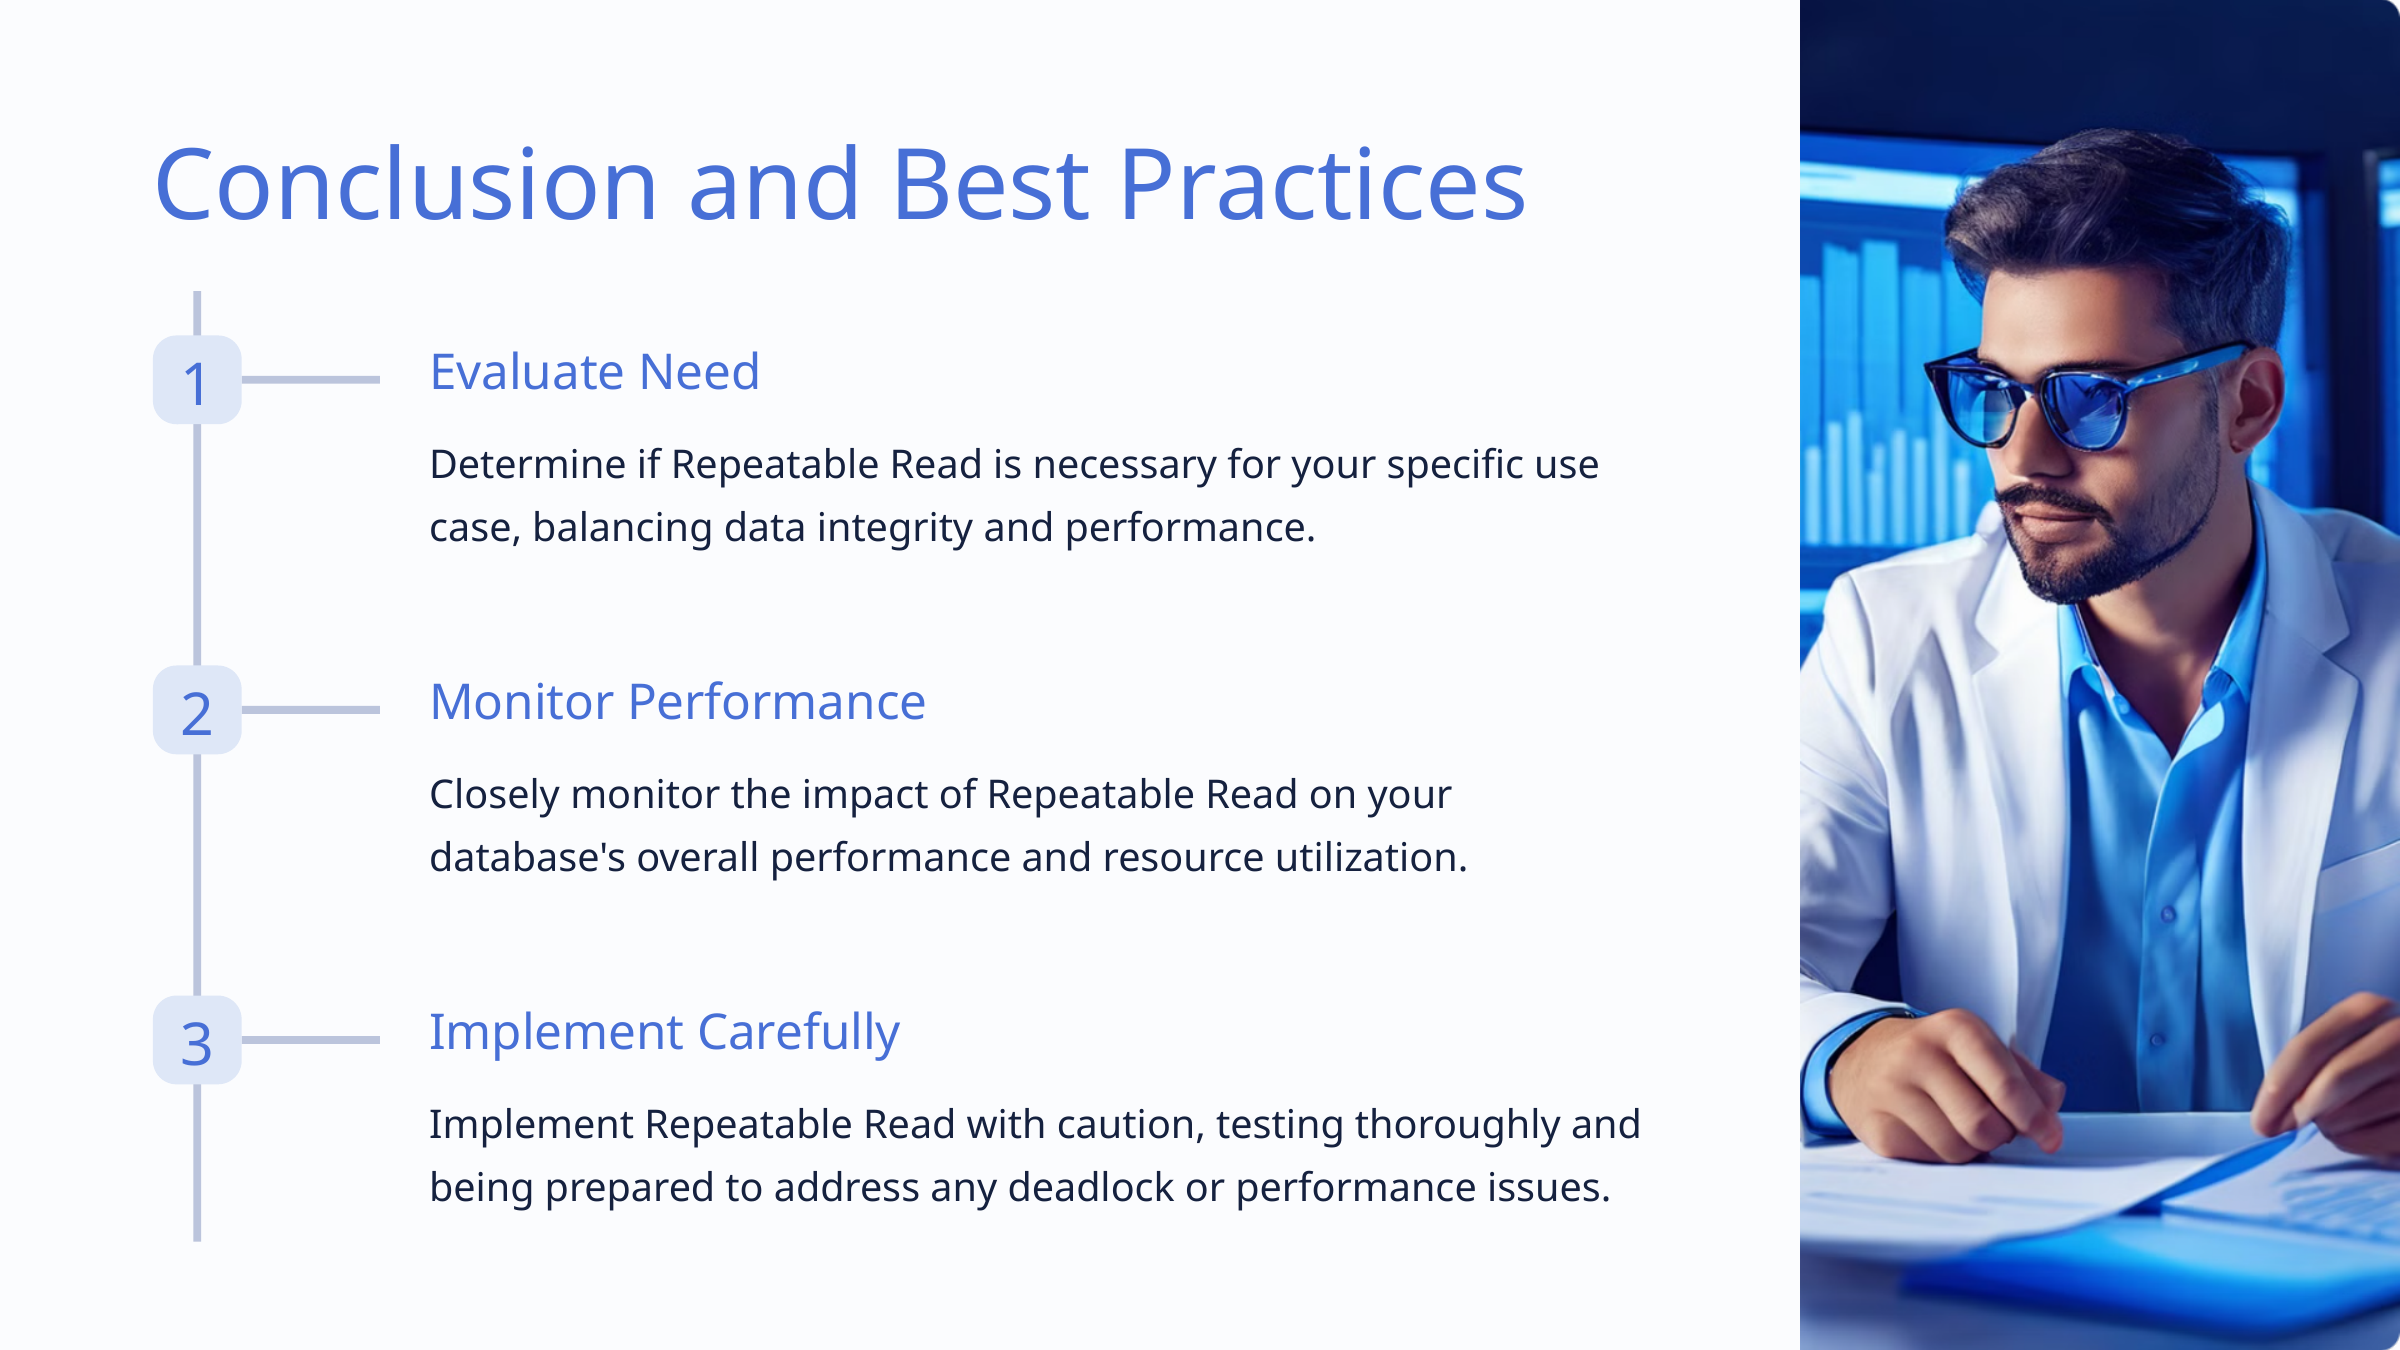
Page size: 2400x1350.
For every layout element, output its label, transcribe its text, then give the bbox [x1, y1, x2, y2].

text_box [193, 291, 202, 335]
text_box [242, 705, 380, 714]
text_box Monitor Performance [414, 660, 916, 723]
text_box Closely monitor the impact of Repeatable Read on your database's overall performance and resource utilization. [414, 745, 1662, 873]
text_box Conclusion and Best Practices [138, 108, 1541, 232]
text_box [242, 1036, 380, 1044]
text_box [242, 375, 380, 384]
text_box [152, 995, 242, 1085]
text_box [193, 1085, 202, 1242]
text_box [193, 755, 202, 995]
text_box [152, 335, 242, 425]
text_box Determine if Repeatable Read is necessary for your specific use case, balancing data integrity and performance. [414, 415, 1662, 543]
text_box 1 [185, 350, 210, 410]
text_box 3 [181, 1010, 214, 1070]
text_box [0, 0, 1799, 1350]
text_box Implement Repeatable Read with caution, testing thoroughly and being prepared to address any deadlock or performance issues. [414, 1075, 1662, 1203]
text_box Implement Carefully [414, 990, 908, 1053]
picture [1799, 0, 2400, 1350]
text_box 2 [180, 680, 214, 740]
text_box [152, 665, 242, 755]
text_box [193, 425, 202, 665]
text_box Evaluate Need [414, 330, 908, 393]
